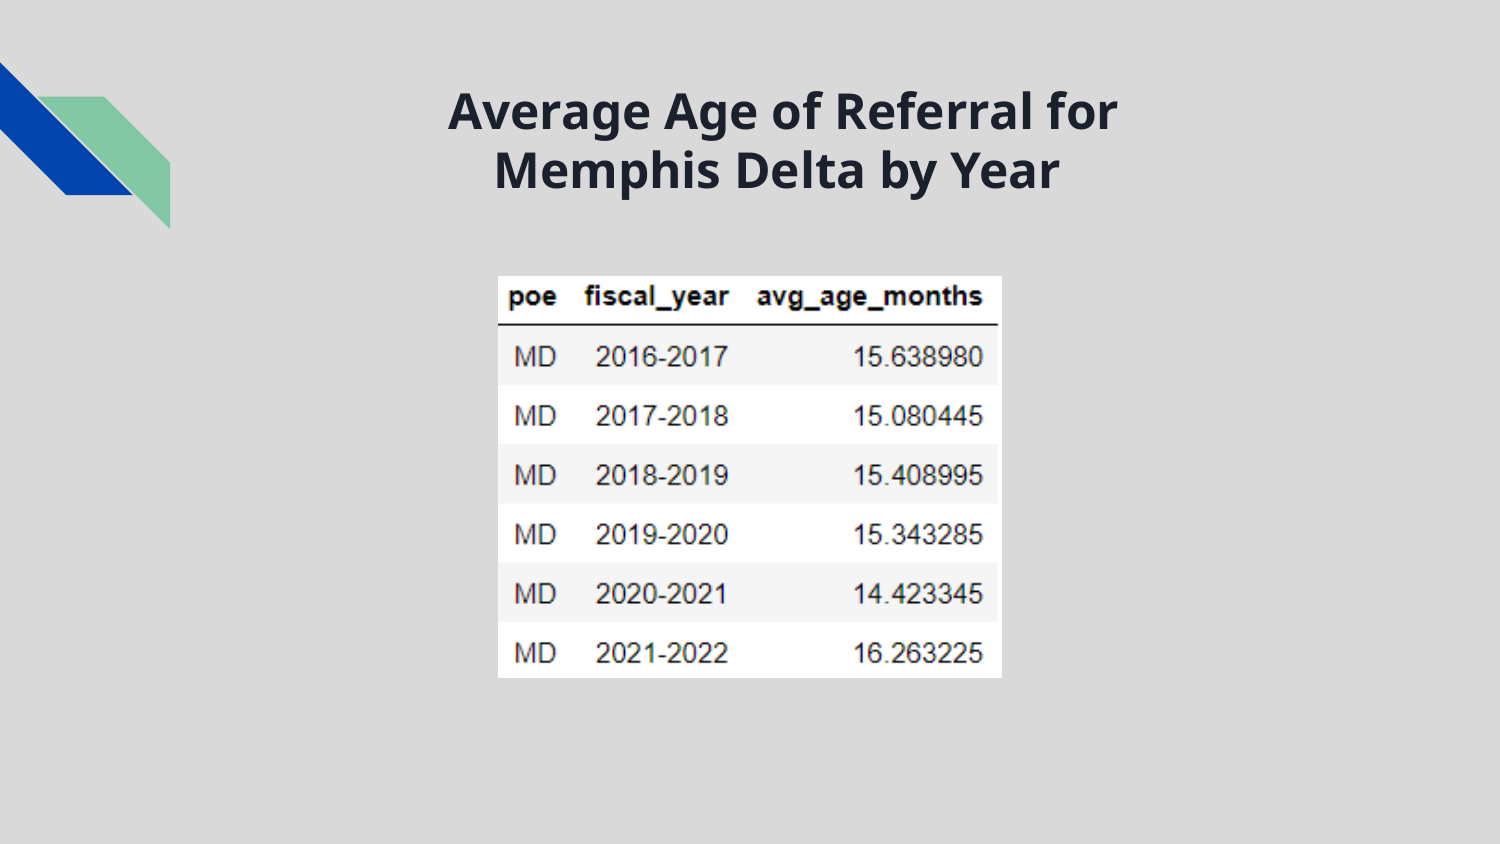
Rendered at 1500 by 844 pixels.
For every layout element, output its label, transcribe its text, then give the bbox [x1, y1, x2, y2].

title Average Age of Referral for Memphis Delta by Year [212, 64, 1368, 215]
picture [498, 276, 1002, 678]
